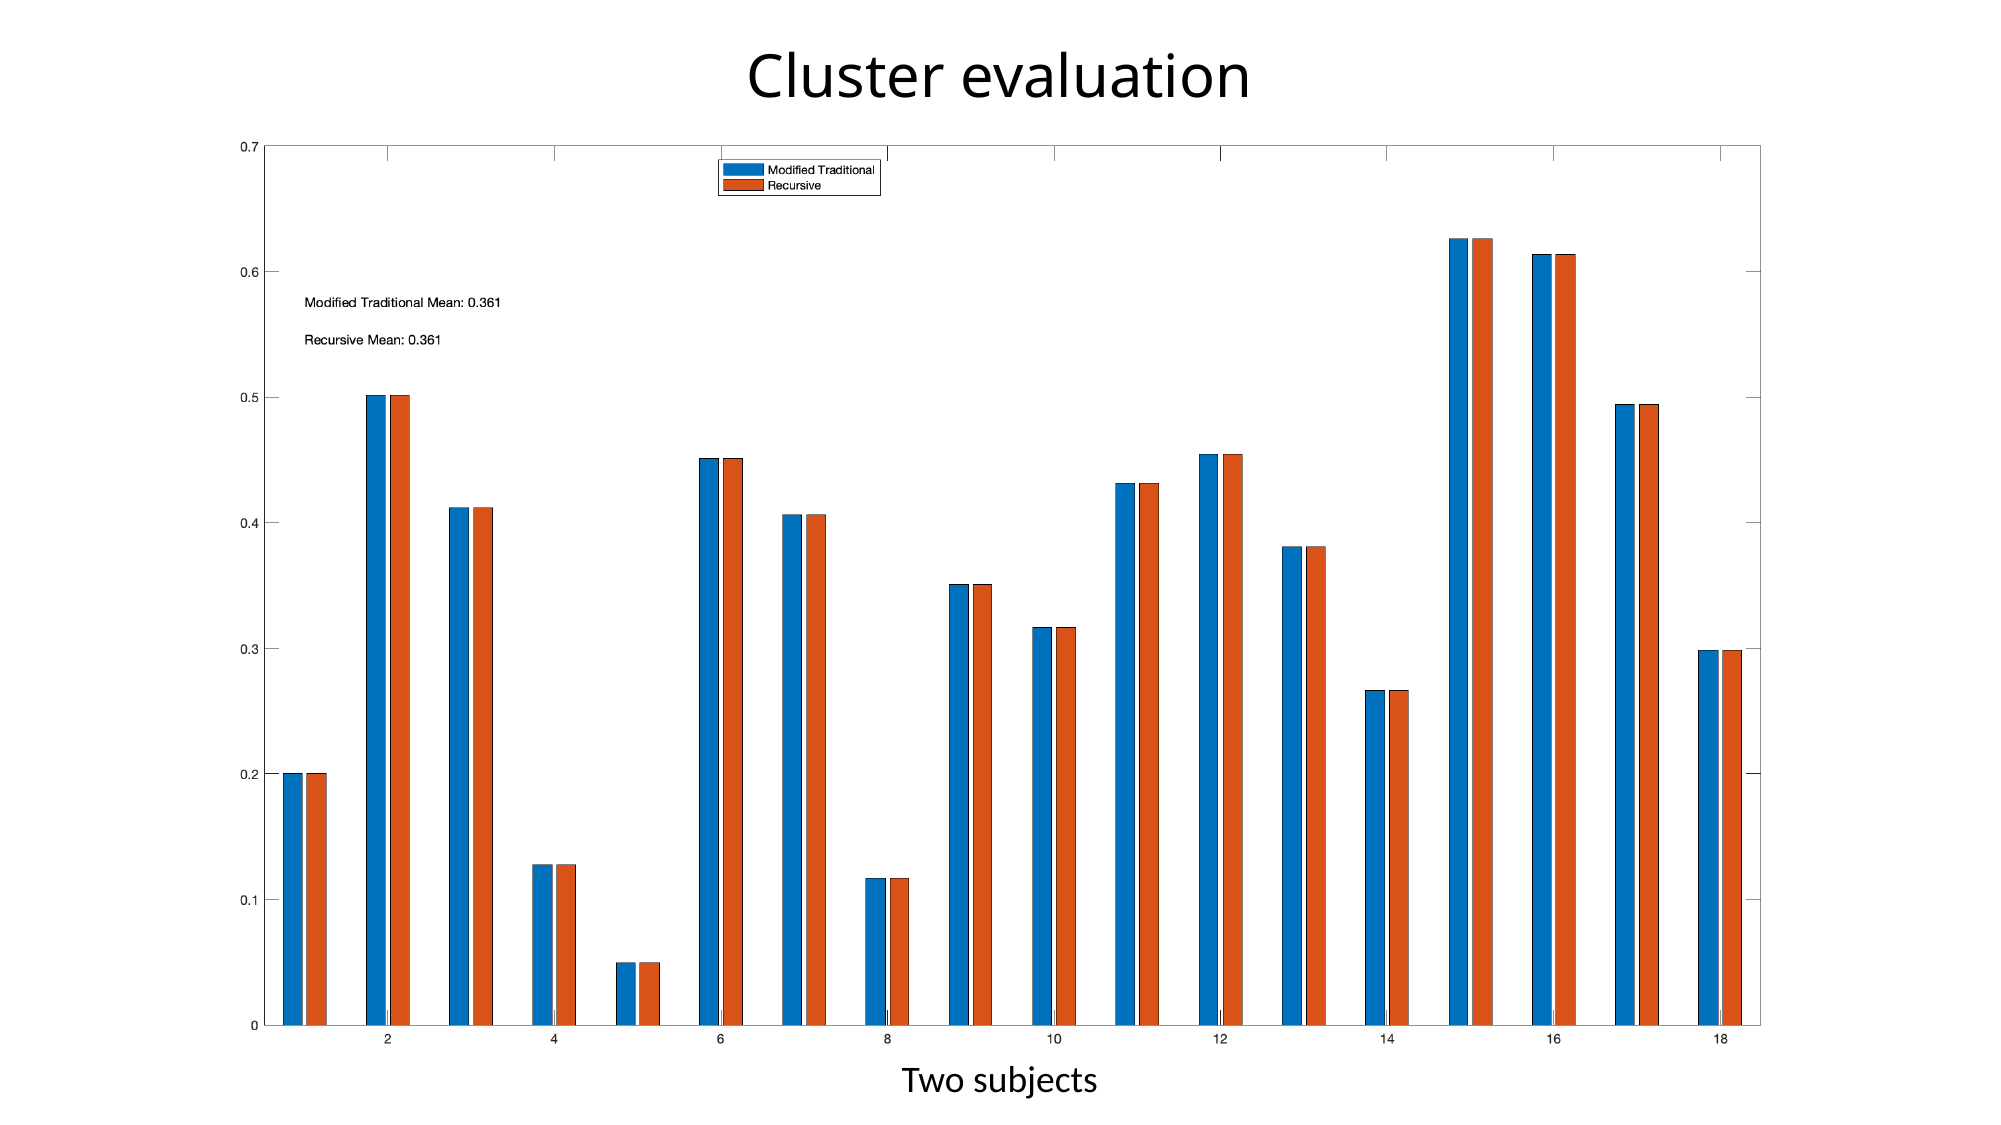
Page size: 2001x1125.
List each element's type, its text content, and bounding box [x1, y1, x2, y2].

text_box Two subjects [737, 1048, 1262, 1108]
picture [237, 137, 1763, 1048]
title Cluster evaluation [137, 38, 1863, 119]
